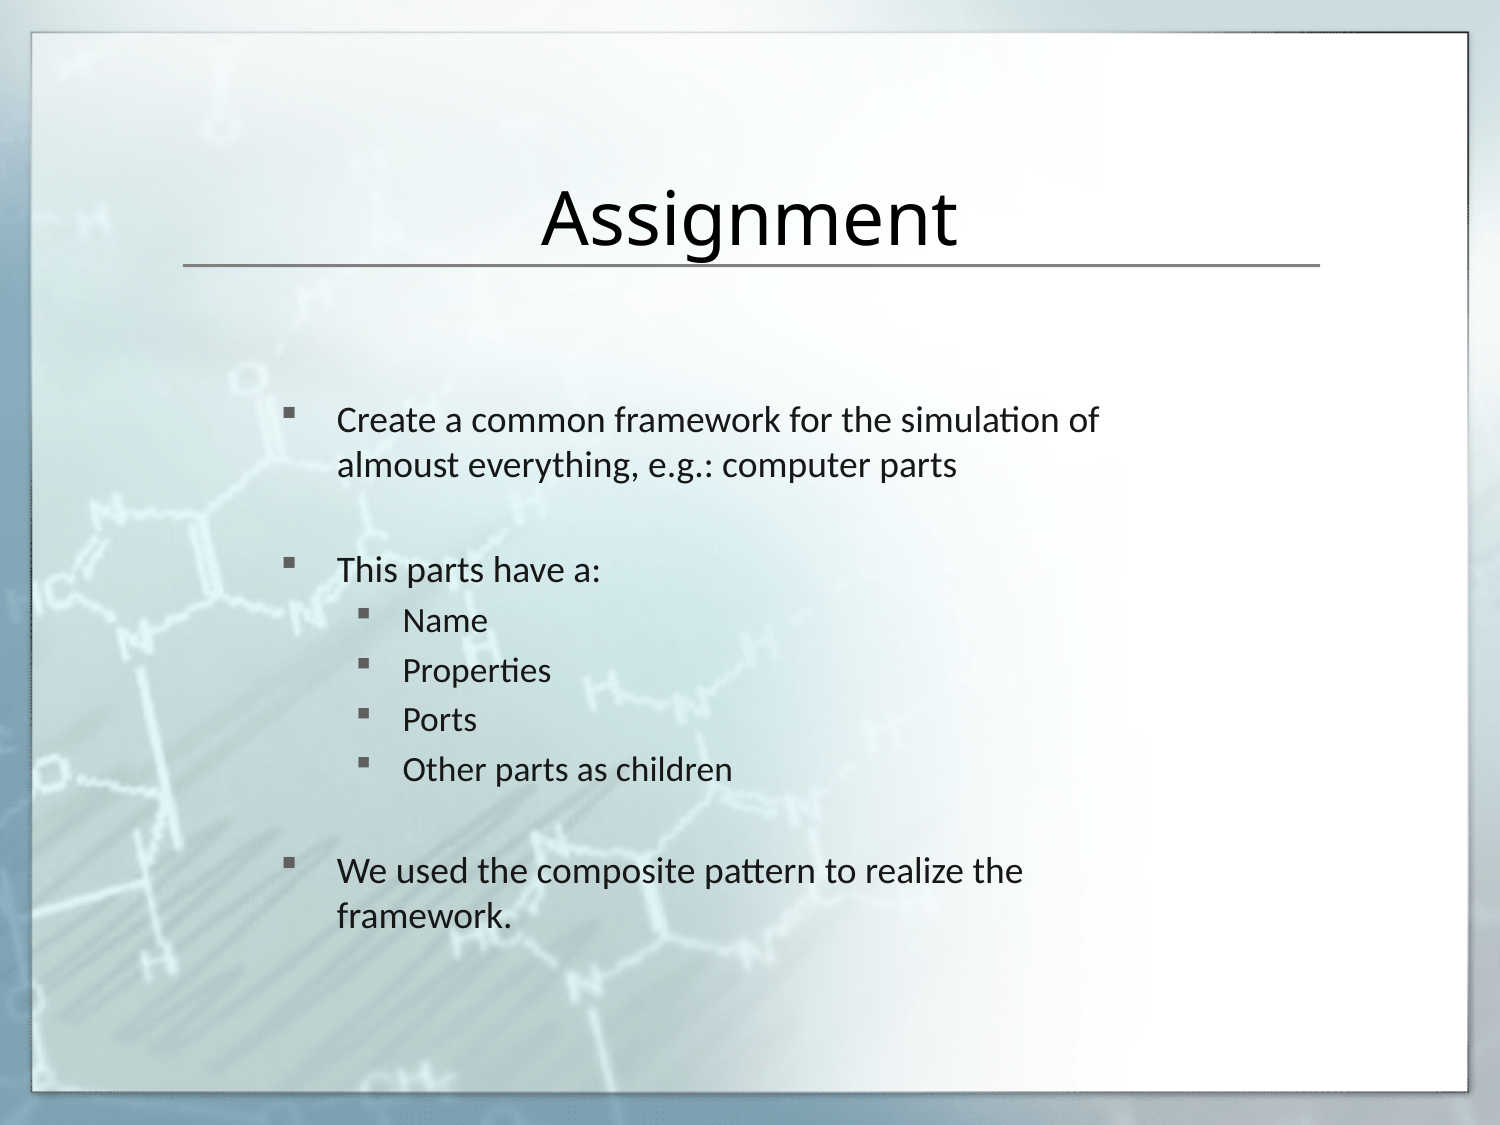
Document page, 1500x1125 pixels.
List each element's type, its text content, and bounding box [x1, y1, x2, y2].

list Create a common framework for the simulation of almoust everything, e.g.: computer parts This parts have a: Name Properties Ports Other parts as children We used the composite pattern to realize the framework. [265, 387, 1211, 988]
picture [0, 322, 1500, 1125]
title Assignment [0, 108, 1500, 322]
picture [0, 0, 1500, 108]
